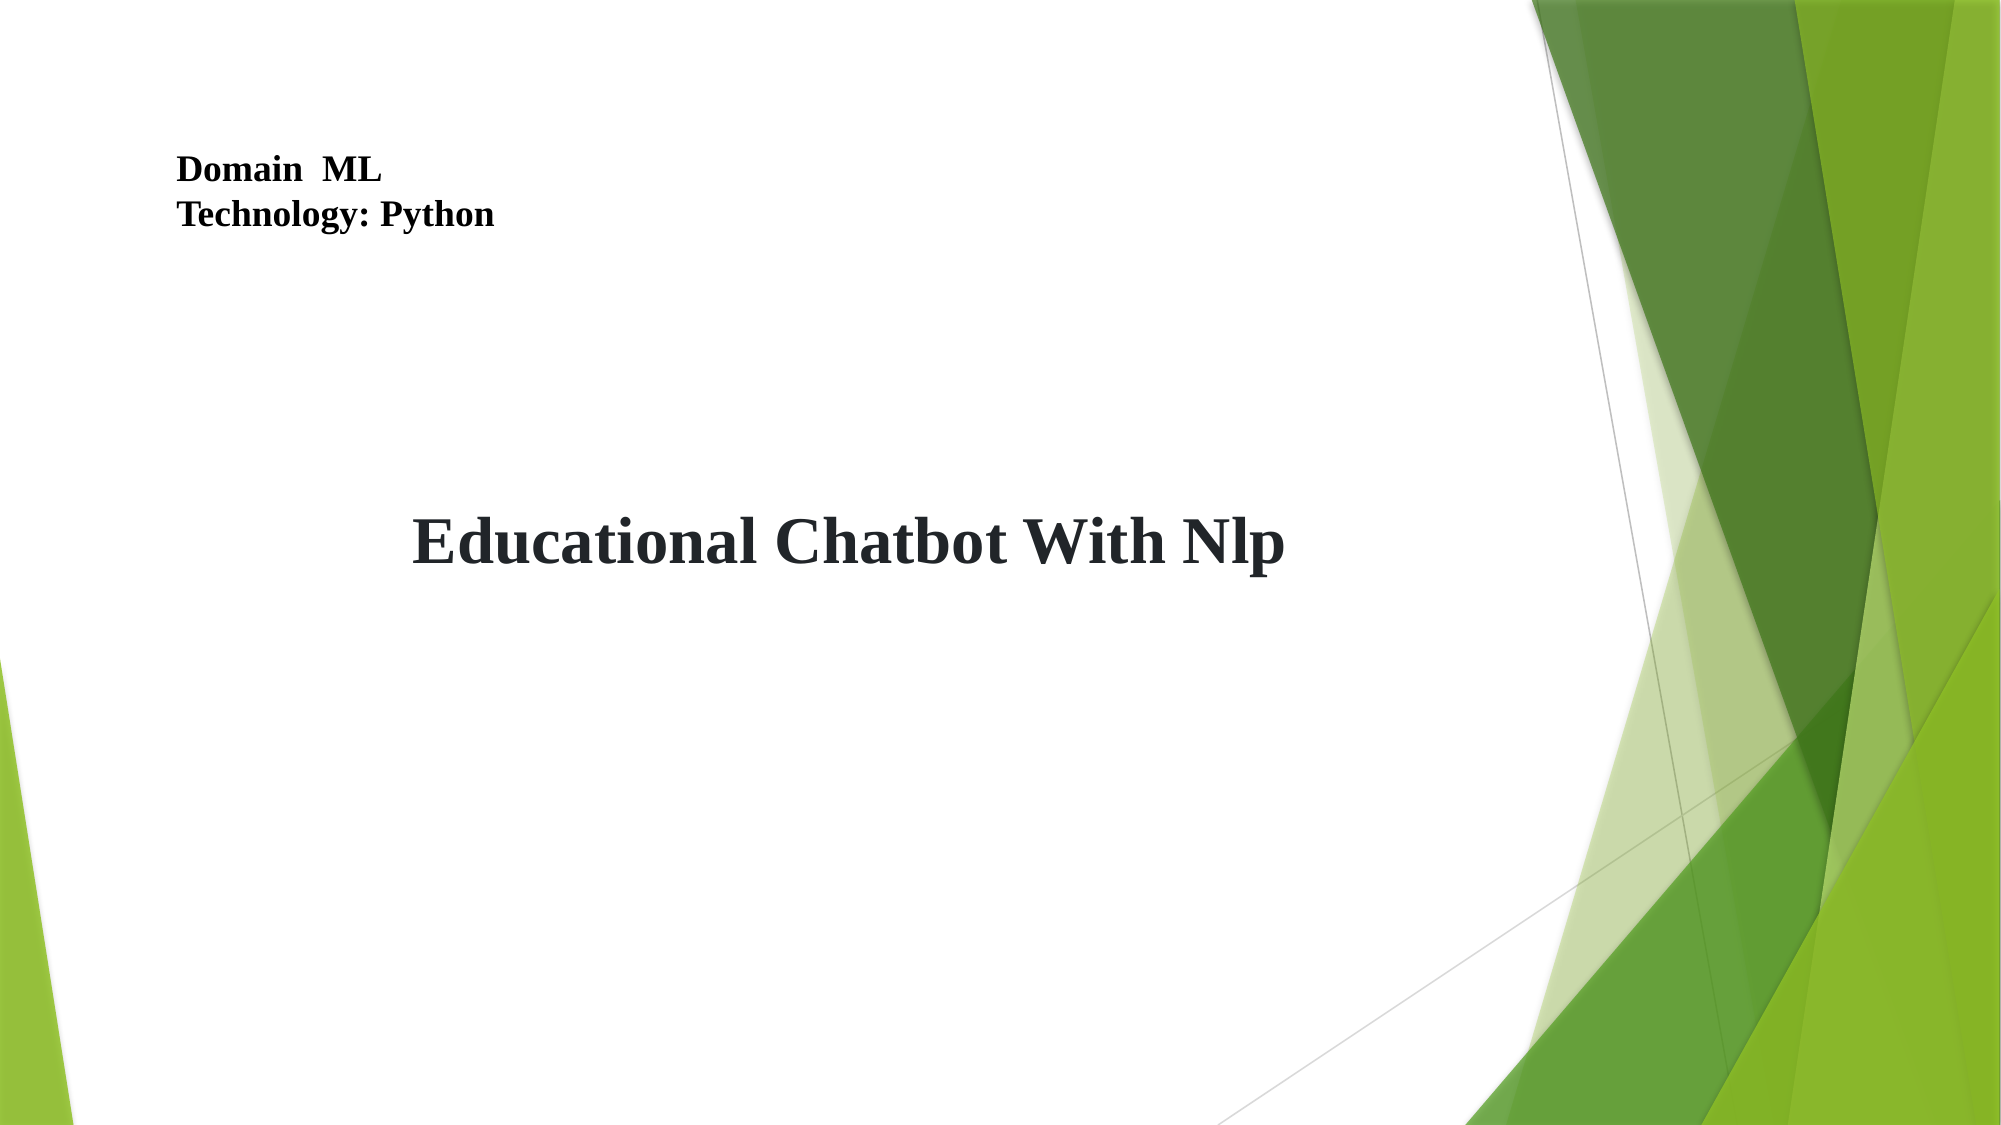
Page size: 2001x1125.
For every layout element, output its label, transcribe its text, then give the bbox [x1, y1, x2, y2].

text_box Educational Chatbot With Nlp [205, 489, 1496, 585]
text_box Domain ML Technology: Python [161, 136, 1162, 242]
